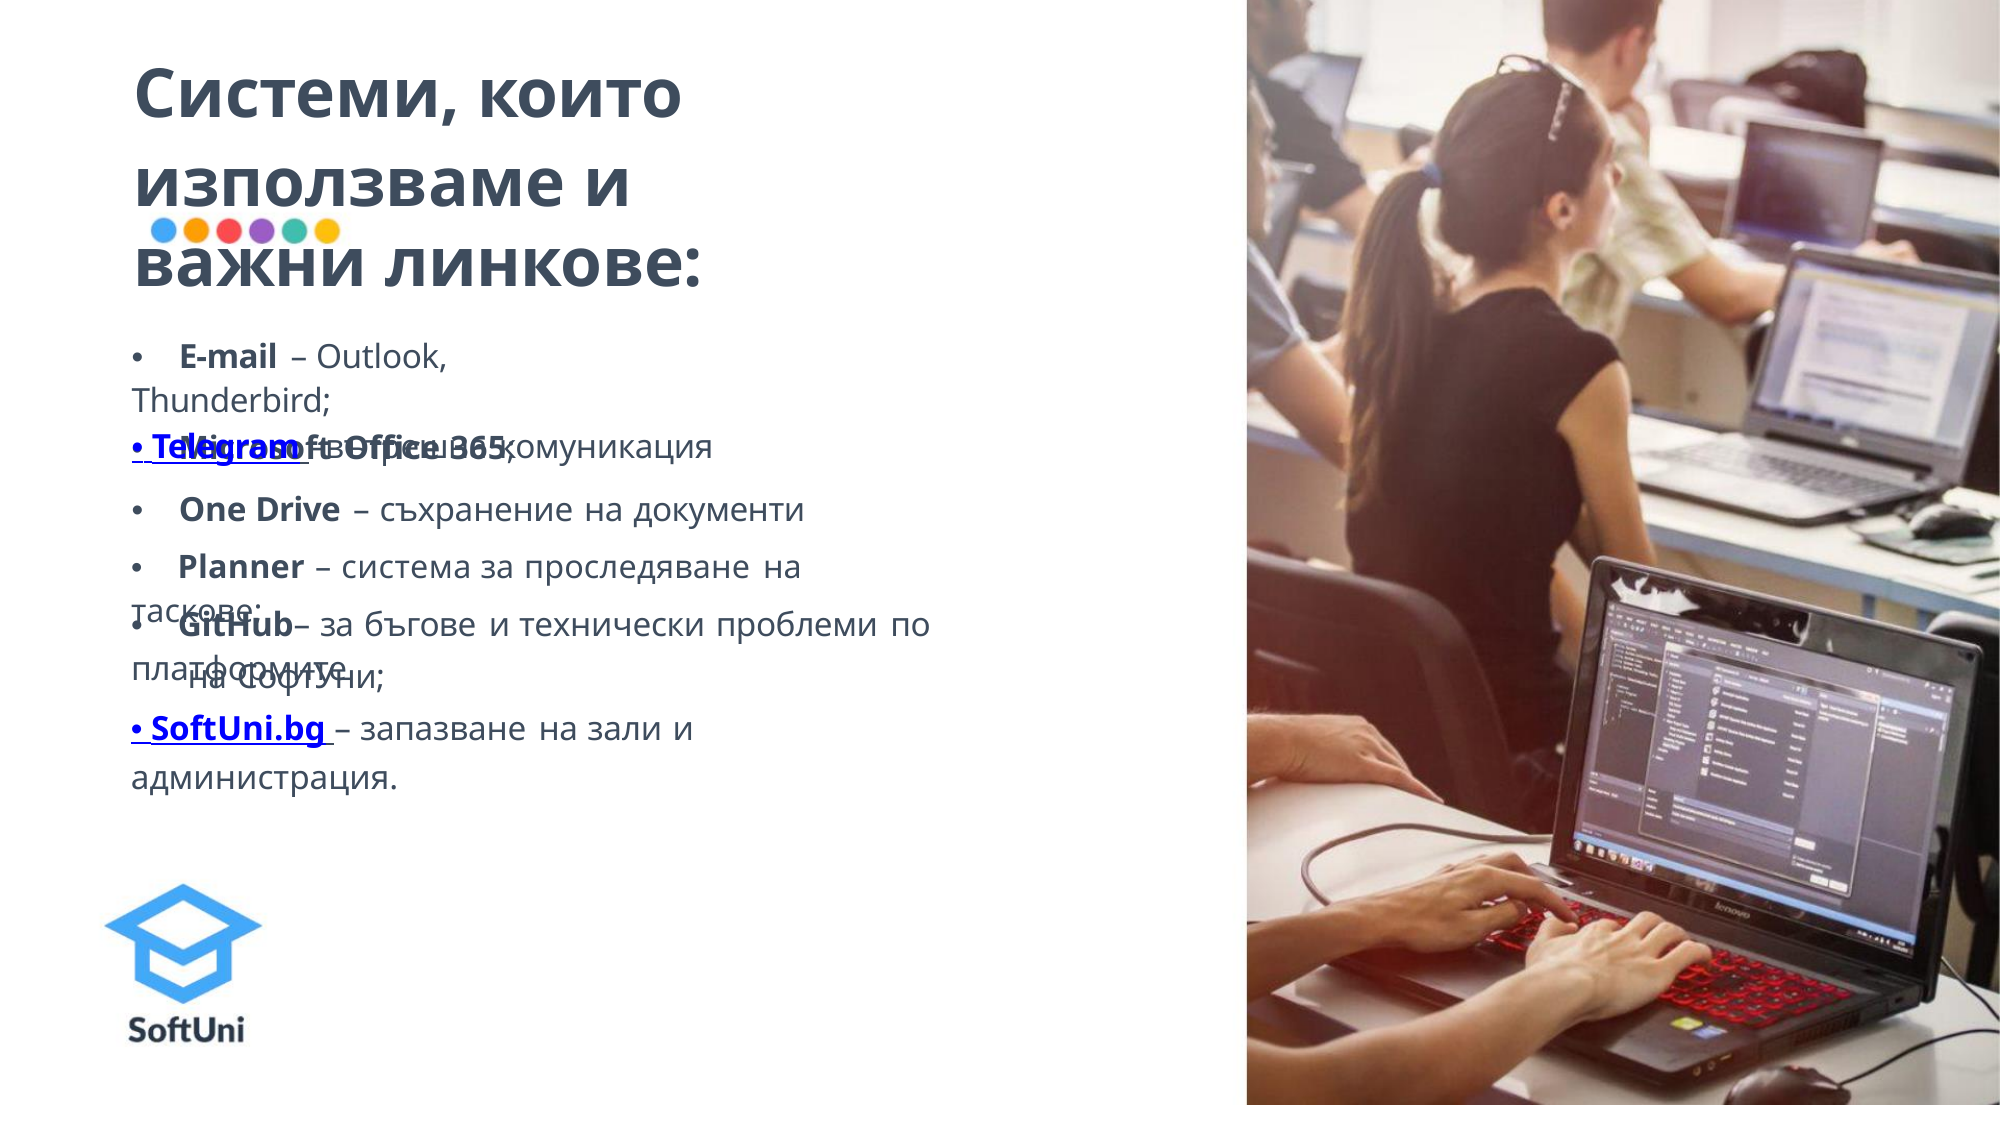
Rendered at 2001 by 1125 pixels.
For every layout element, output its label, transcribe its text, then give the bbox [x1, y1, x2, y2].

text_box • E-mail – Outlook, Thunderbird; • Microsoft Office 365; [131, 331, 658, 426]
text_box на СофтУни; [187, 651, 395, 696]
text_box • SoftUni.bg – запазване на зали и администрация. [130, 707, 965, 797]
text_box Системи, които използваме и важни линкове: [133, 41, 1130, 301]
text_box [0, 0, 2000, 1105]
text_box • One Drive – съхранение на документи [131, 484, 1107, 528]
text_box • Planner – система за проследяване на таскове; [130, 541, 919, 599]
text_box • GitHub– за бъгове и технически проблеми по платформите [130, 599, 1119, 688]
text_box • Telegram –вътрешна комуникация [131, 426, 1035, 471]
